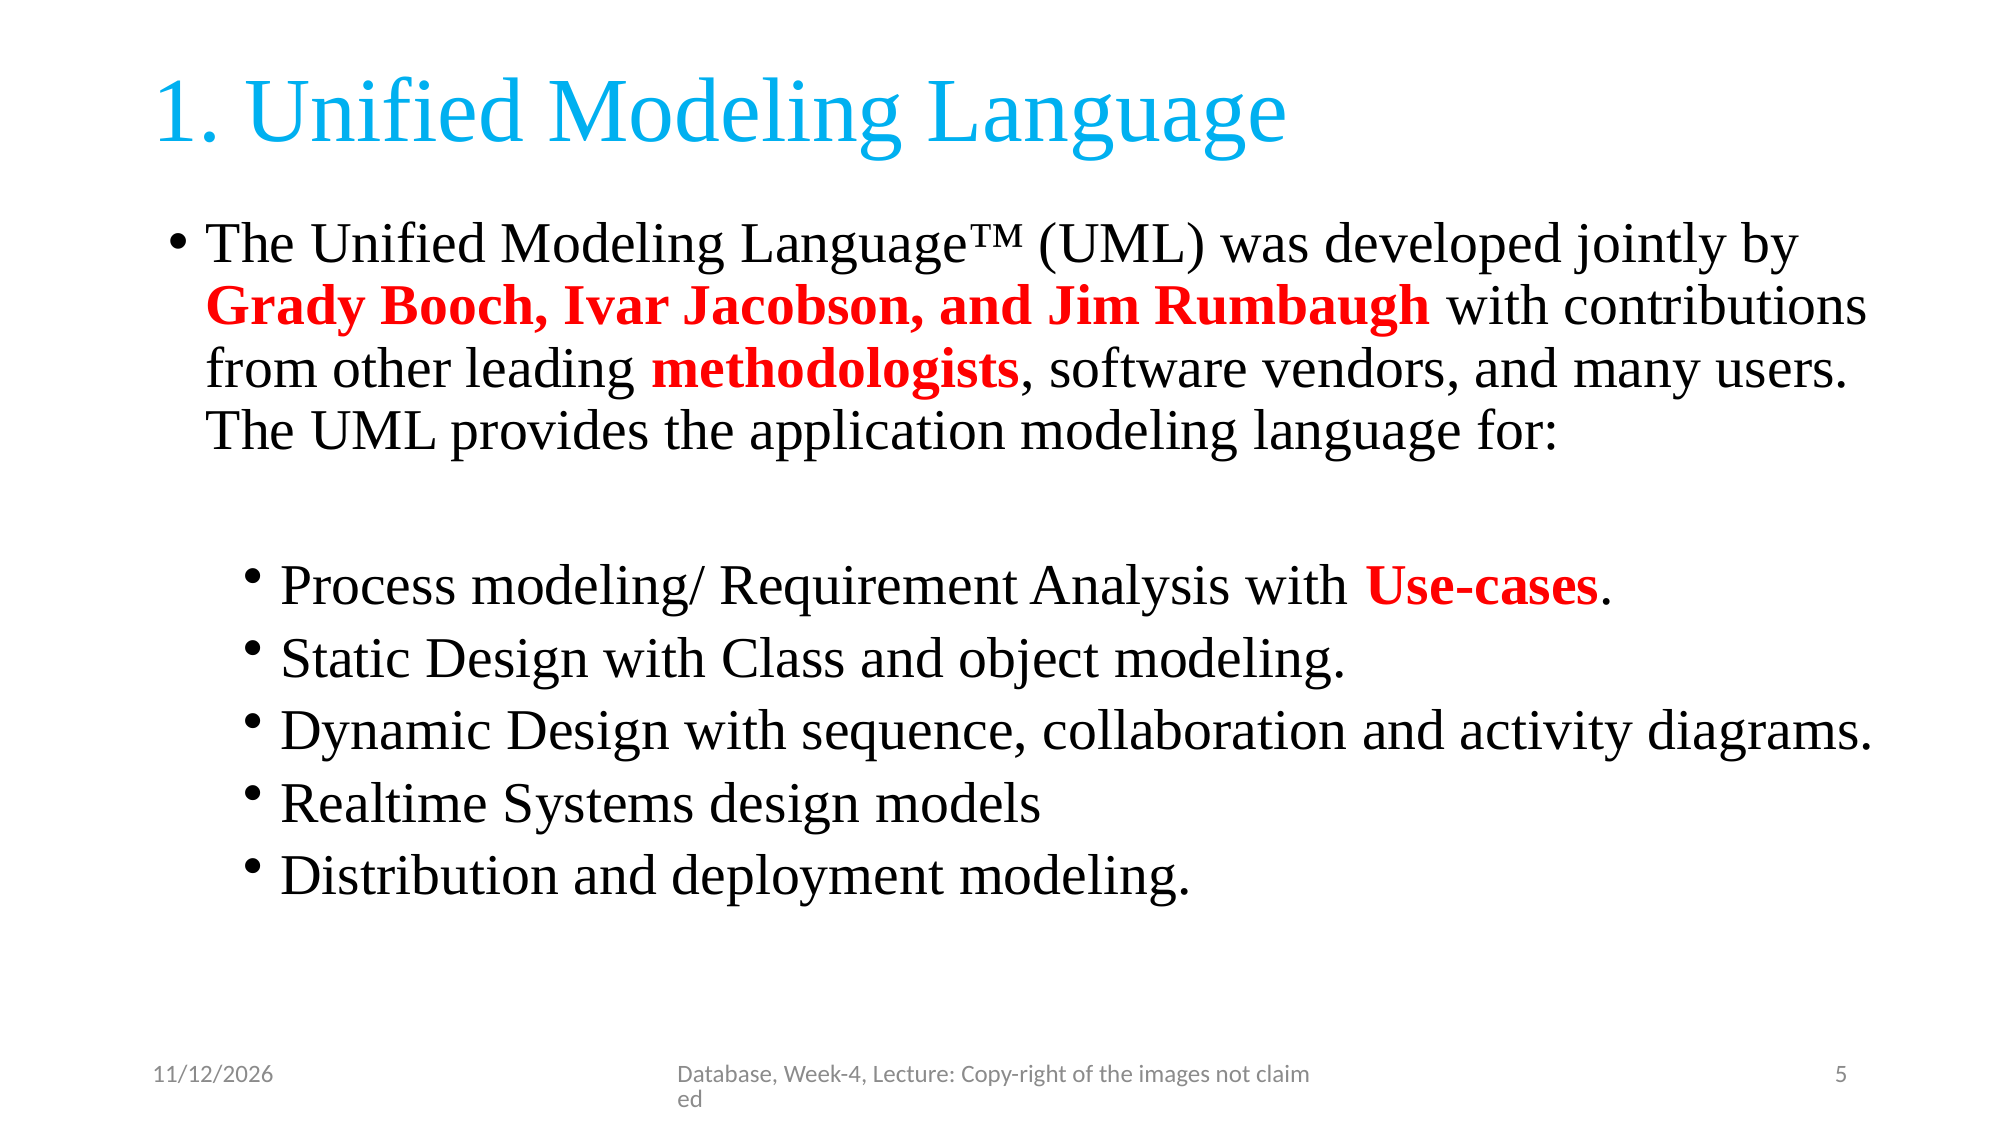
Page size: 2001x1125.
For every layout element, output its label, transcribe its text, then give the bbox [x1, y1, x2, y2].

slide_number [137, 1042, 588, 1103]
list The Unified Modeling Language™ (UML) was developed jointly by Grady Booch, Ivar Jacobson, and Jim Rumbaugh with contributions from other leading methodologists, software vendors, and many users. The UML provides the application modeling language for: Process modeling/ Requirement Analysis with Use-cases. Static Design with Class and object modeling. Dynamic Design with sequence, collaboration and activity diagrams. Realtime Systems design models Distribution and deployment modeling. [153, 205, 1964, 920]
title 1. Unified Modeling Language [137, 3, 1863, 221]
footer Database, Week-4, Lecture: Copy-right of the images not claimed [662, 1042, 1338, 1103]
slide_number 5 [1412, 1042, 1863, 1103]
